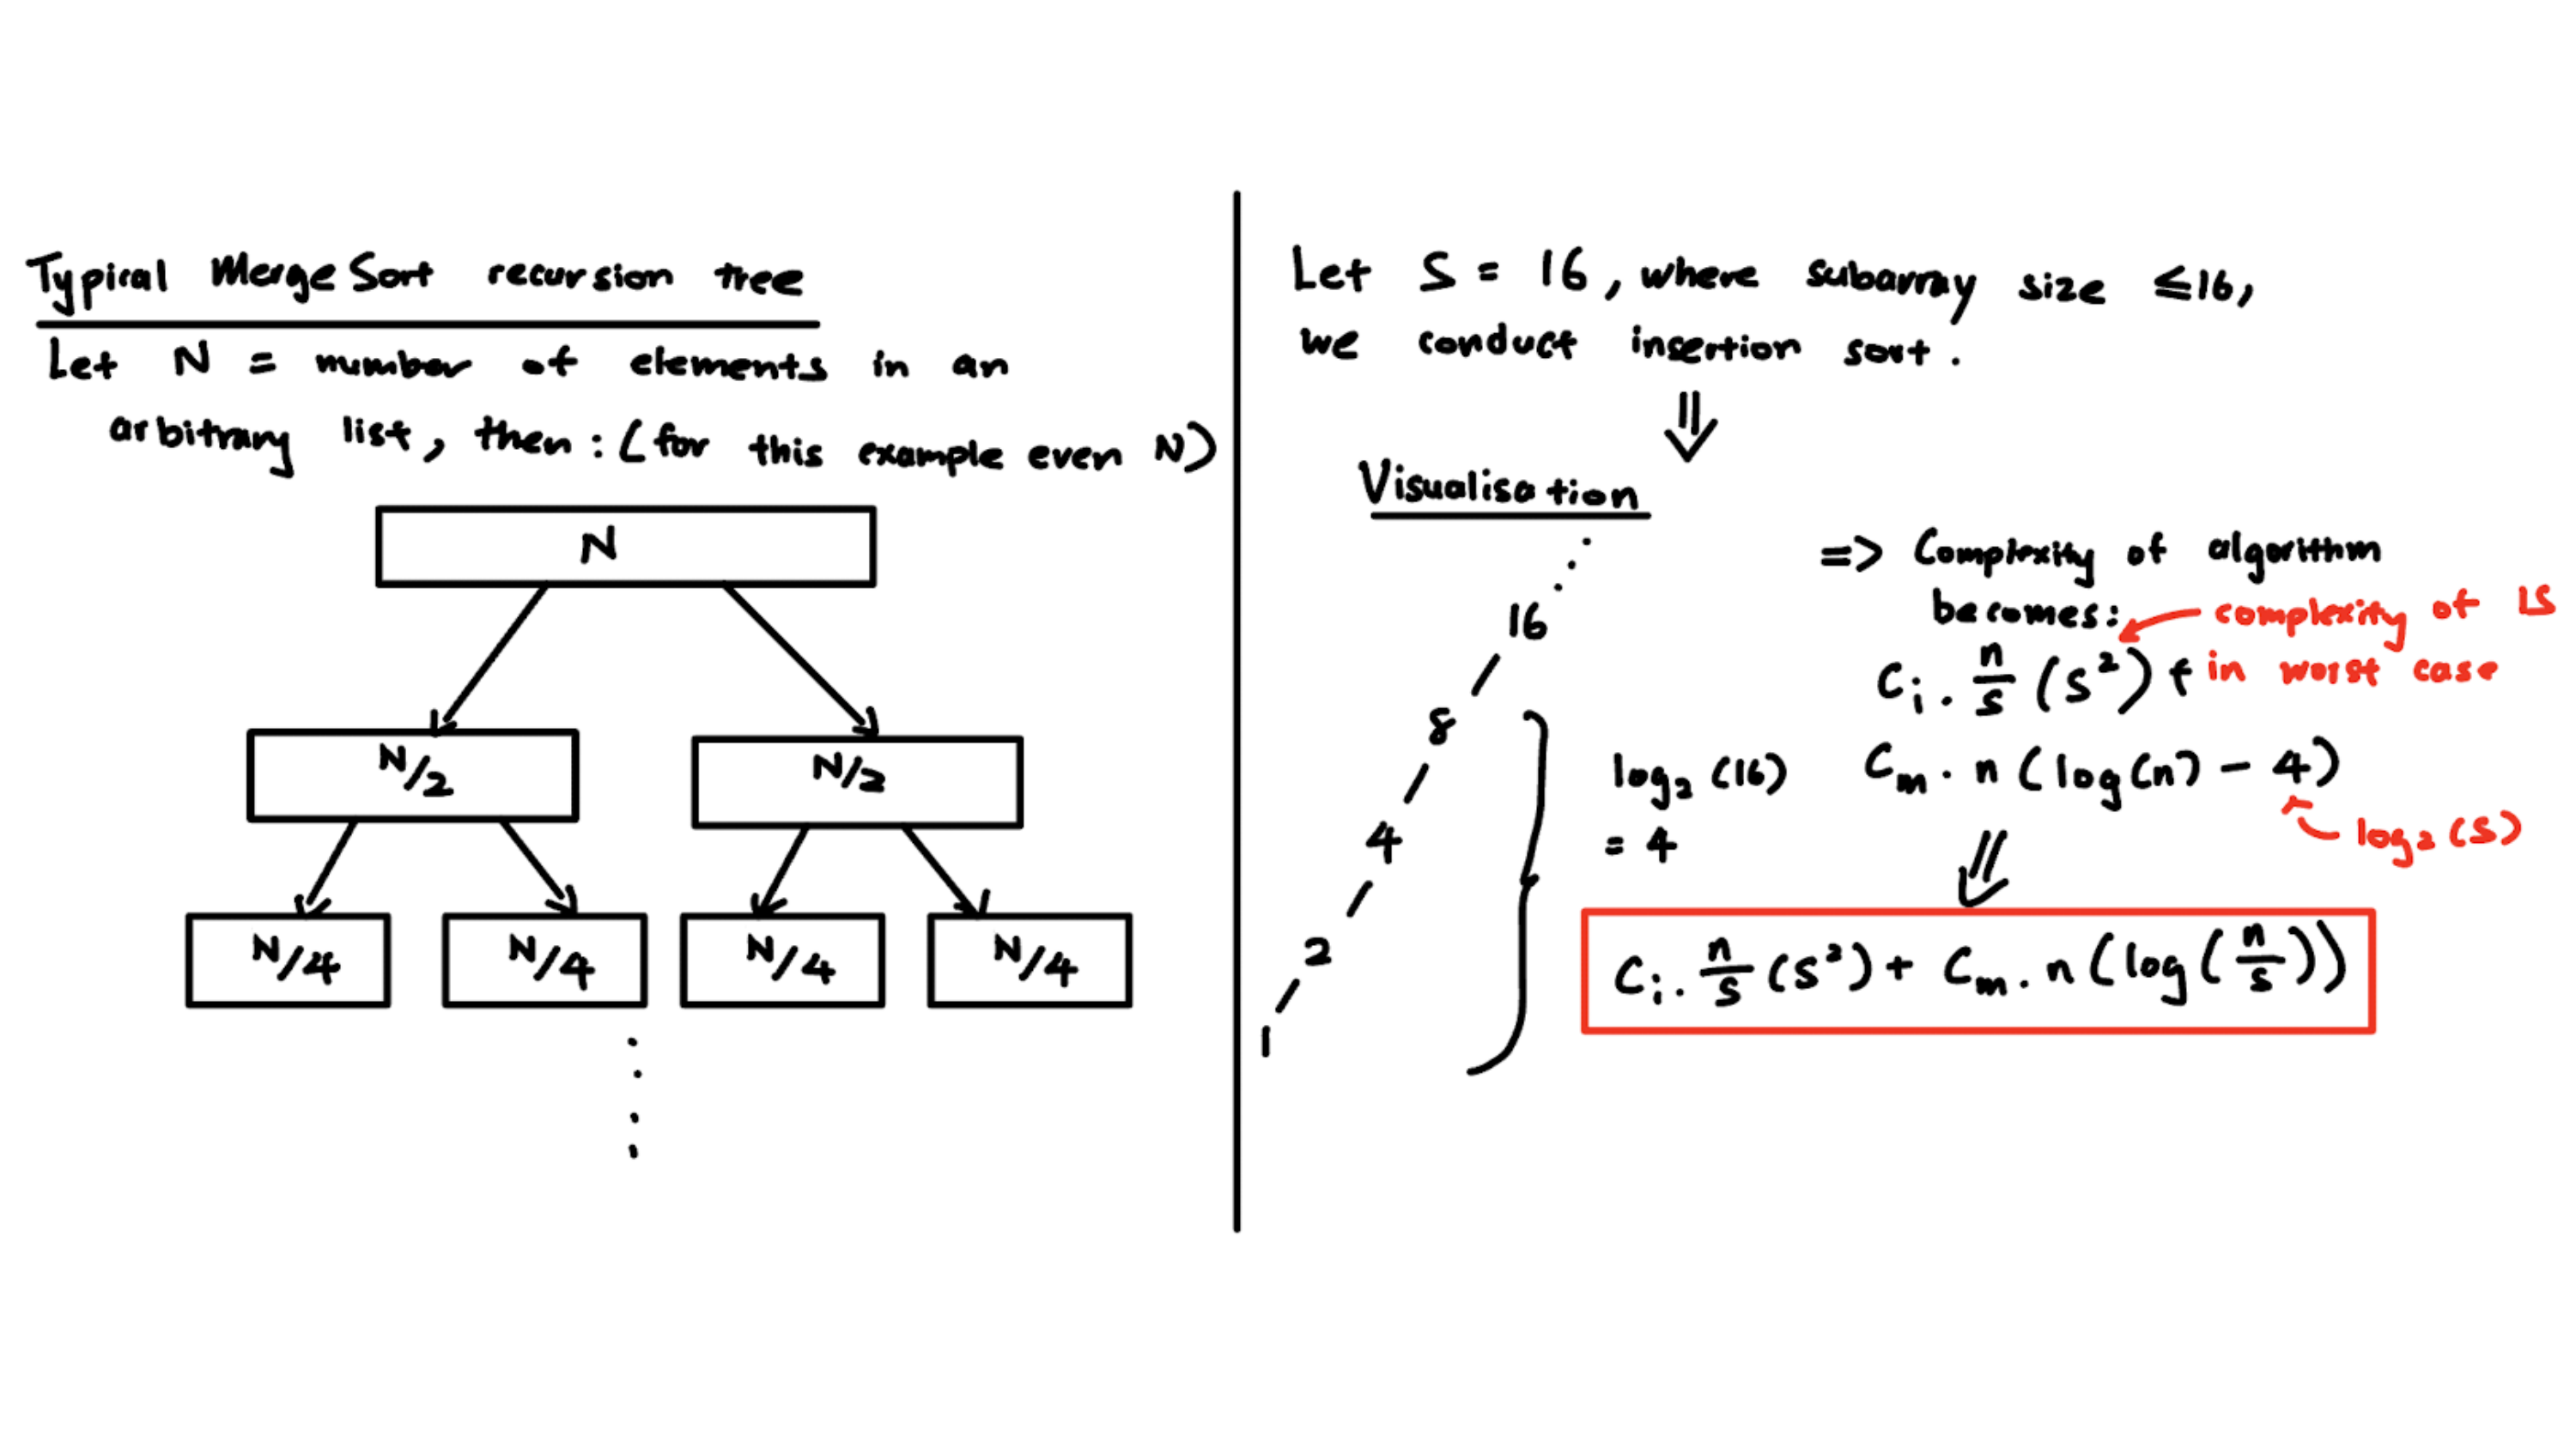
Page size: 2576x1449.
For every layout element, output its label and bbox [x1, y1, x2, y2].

text_box [0, 188, 2576, 1260]
